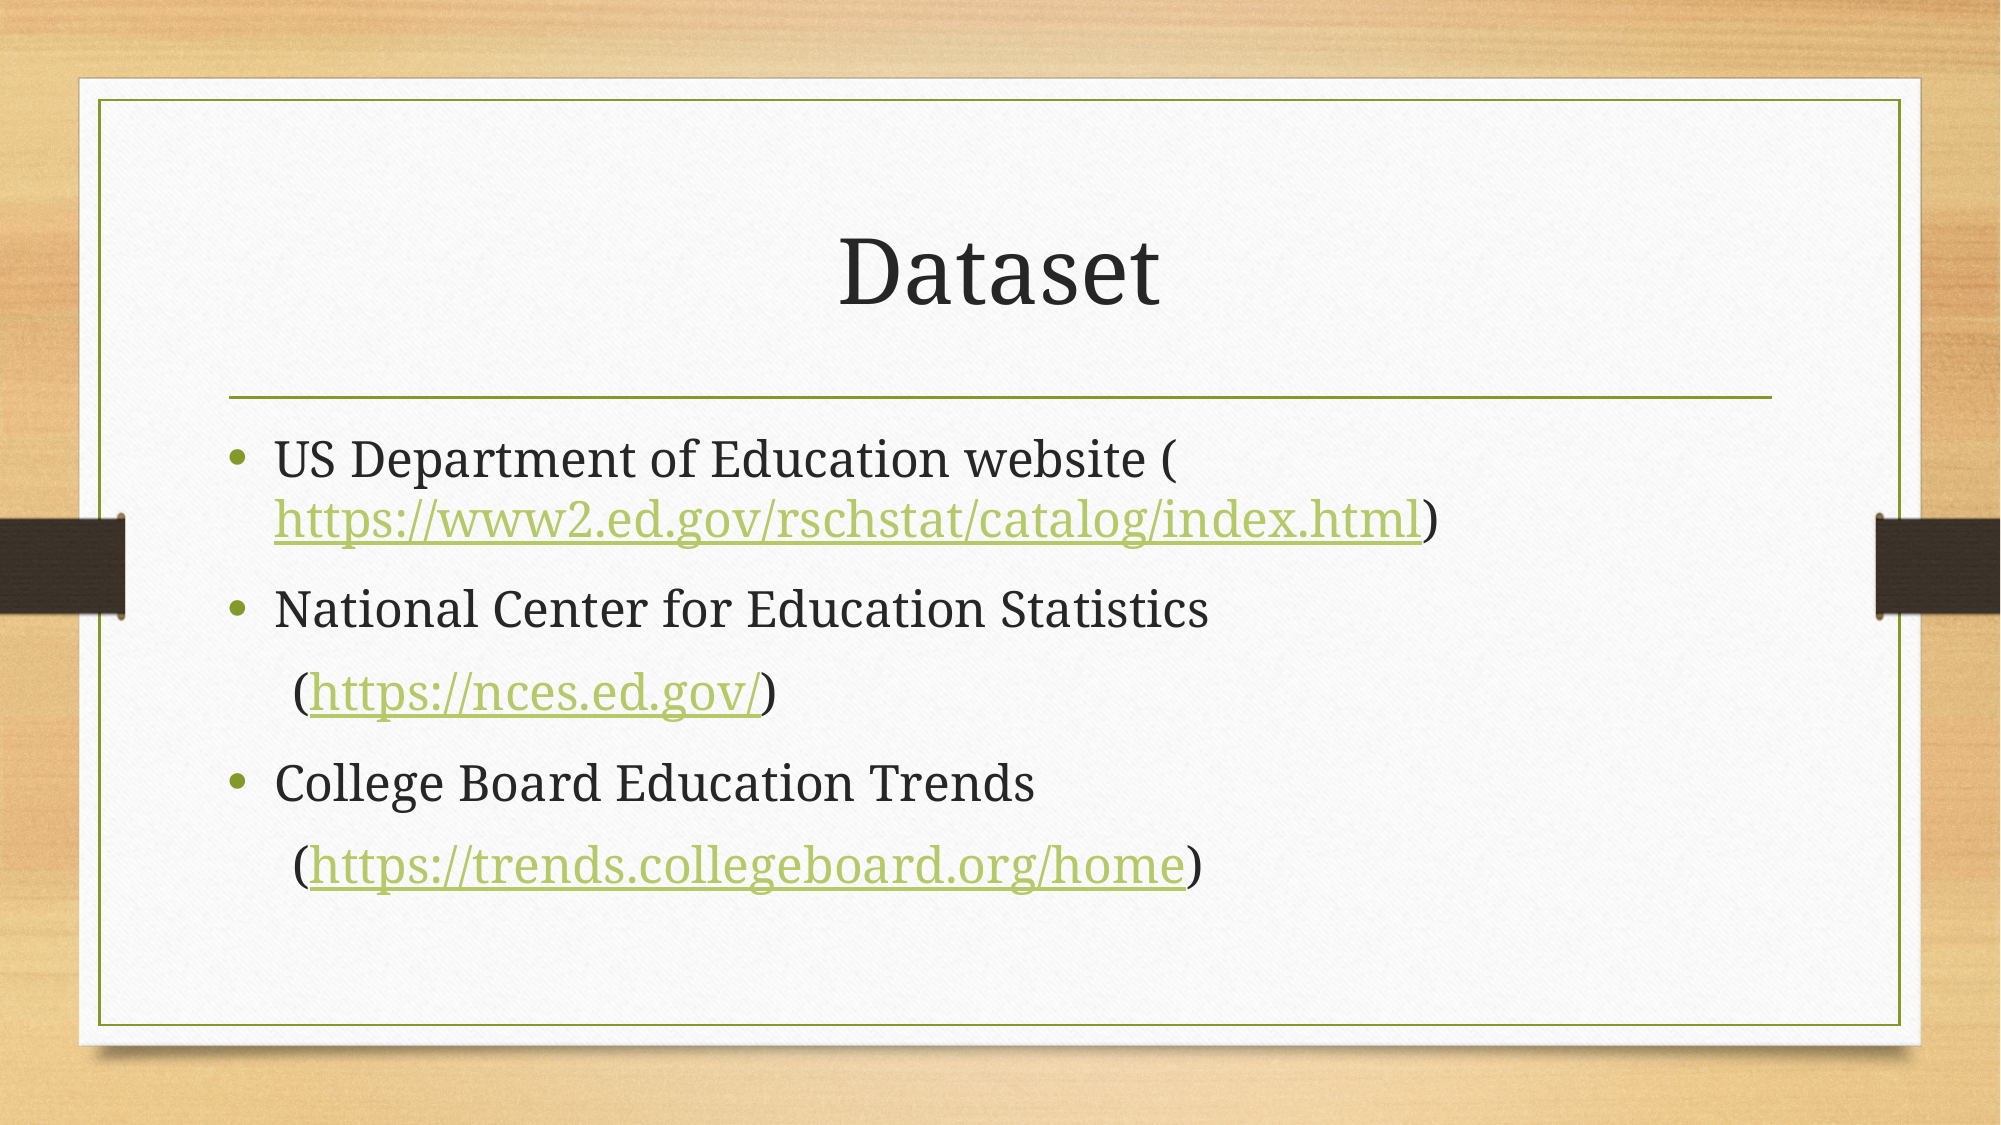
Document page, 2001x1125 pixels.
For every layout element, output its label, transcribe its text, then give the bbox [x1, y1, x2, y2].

picture [0, 0, 2001, 1125]
list US Department of Education website (https://www2.ed.gov/rschstat/catalog/index.html) National Center for Education Statistics (https://nces.ed.gov/) College Board Education Trends (https://trends.collegeboard.org/home) [212, 419, 1788, 964]
title Dataset [212, 161, 1788, 375]
